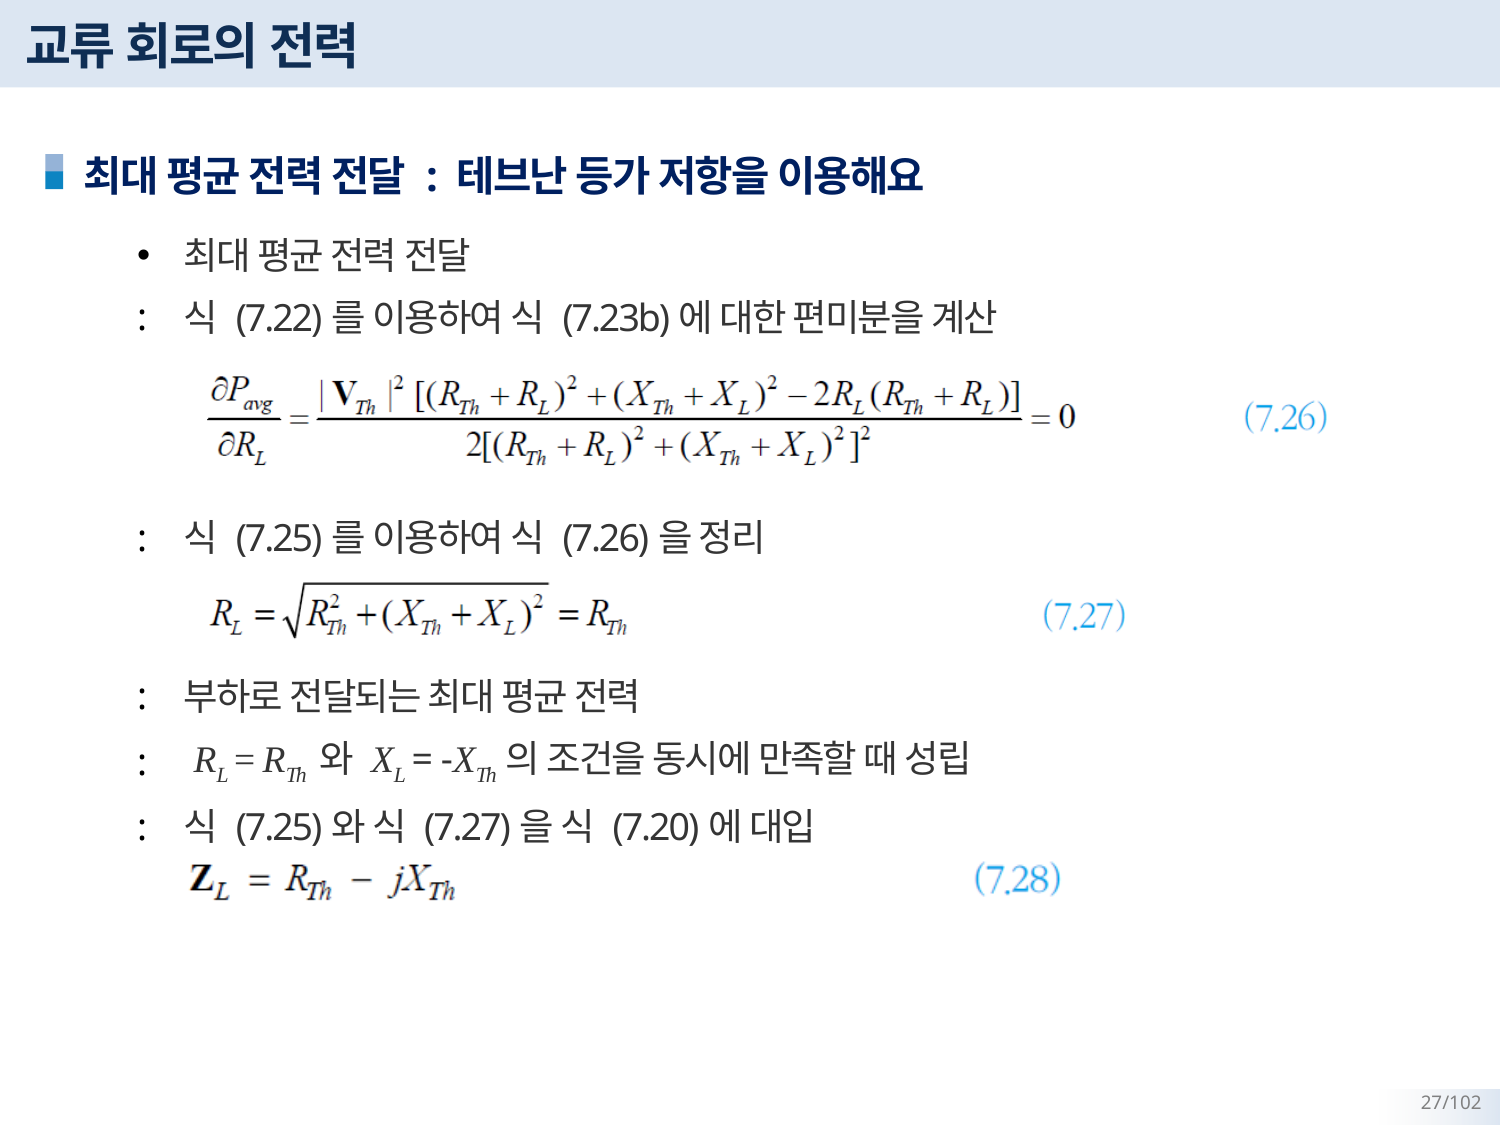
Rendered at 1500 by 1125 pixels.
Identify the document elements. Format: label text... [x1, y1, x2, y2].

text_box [45, 136, 1450, 204]
title 교류 회로의 전력 [10, 5, 1288, 84]
picture [206, 579, 1126, 644]
picture [206, 372, 1330, 472]
text_box 최대 평균 전력 전달 식 (7.22)를 이용하여 식 (7.23b)에 대한 편미분을 계산 식 (7.25)를 이용하여 식 (7.26)을 정리 부하로 전달되는 최대 평균 전력 RL = RTh 와 XL = -XTh의 조건을 동시에 만족할 때 성립 식 (7.25)와 식 (7.27)을 식 (7.20)에 대입 [122, 219, 1382, 918]
picture [182, 857, 1070, 913]
